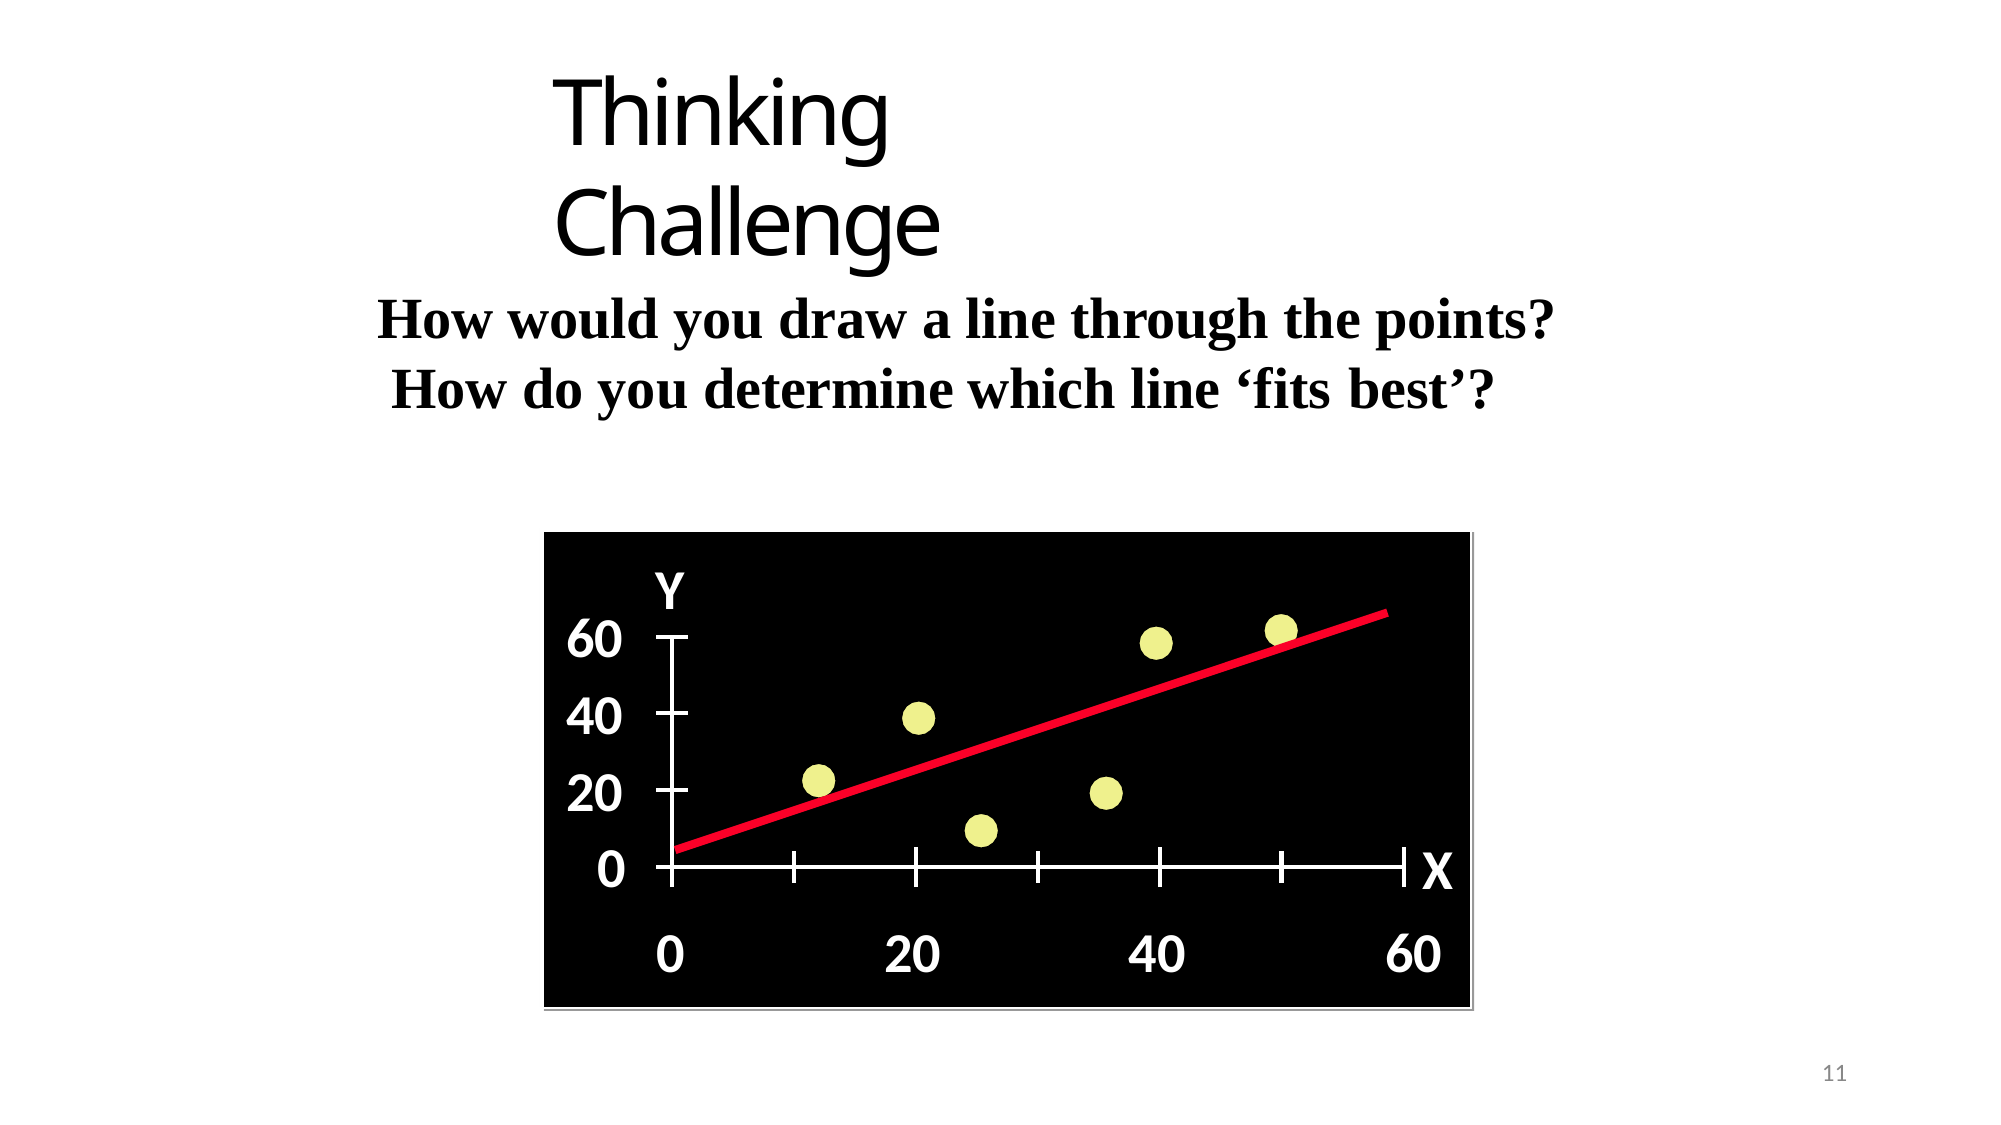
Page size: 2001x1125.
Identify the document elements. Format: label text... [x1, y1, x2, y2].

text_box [670, 608, 1392, 855]
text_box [539, 527, 1475, 1012]
title Thinking Challenge [550, 51, 1247, 274]
text_box 11 [1819, 1054, 1850, 1087]
text_box How would you draw a line through the points? How do you determine which line ‘fits best’? [375, 278, 1566, 421]
